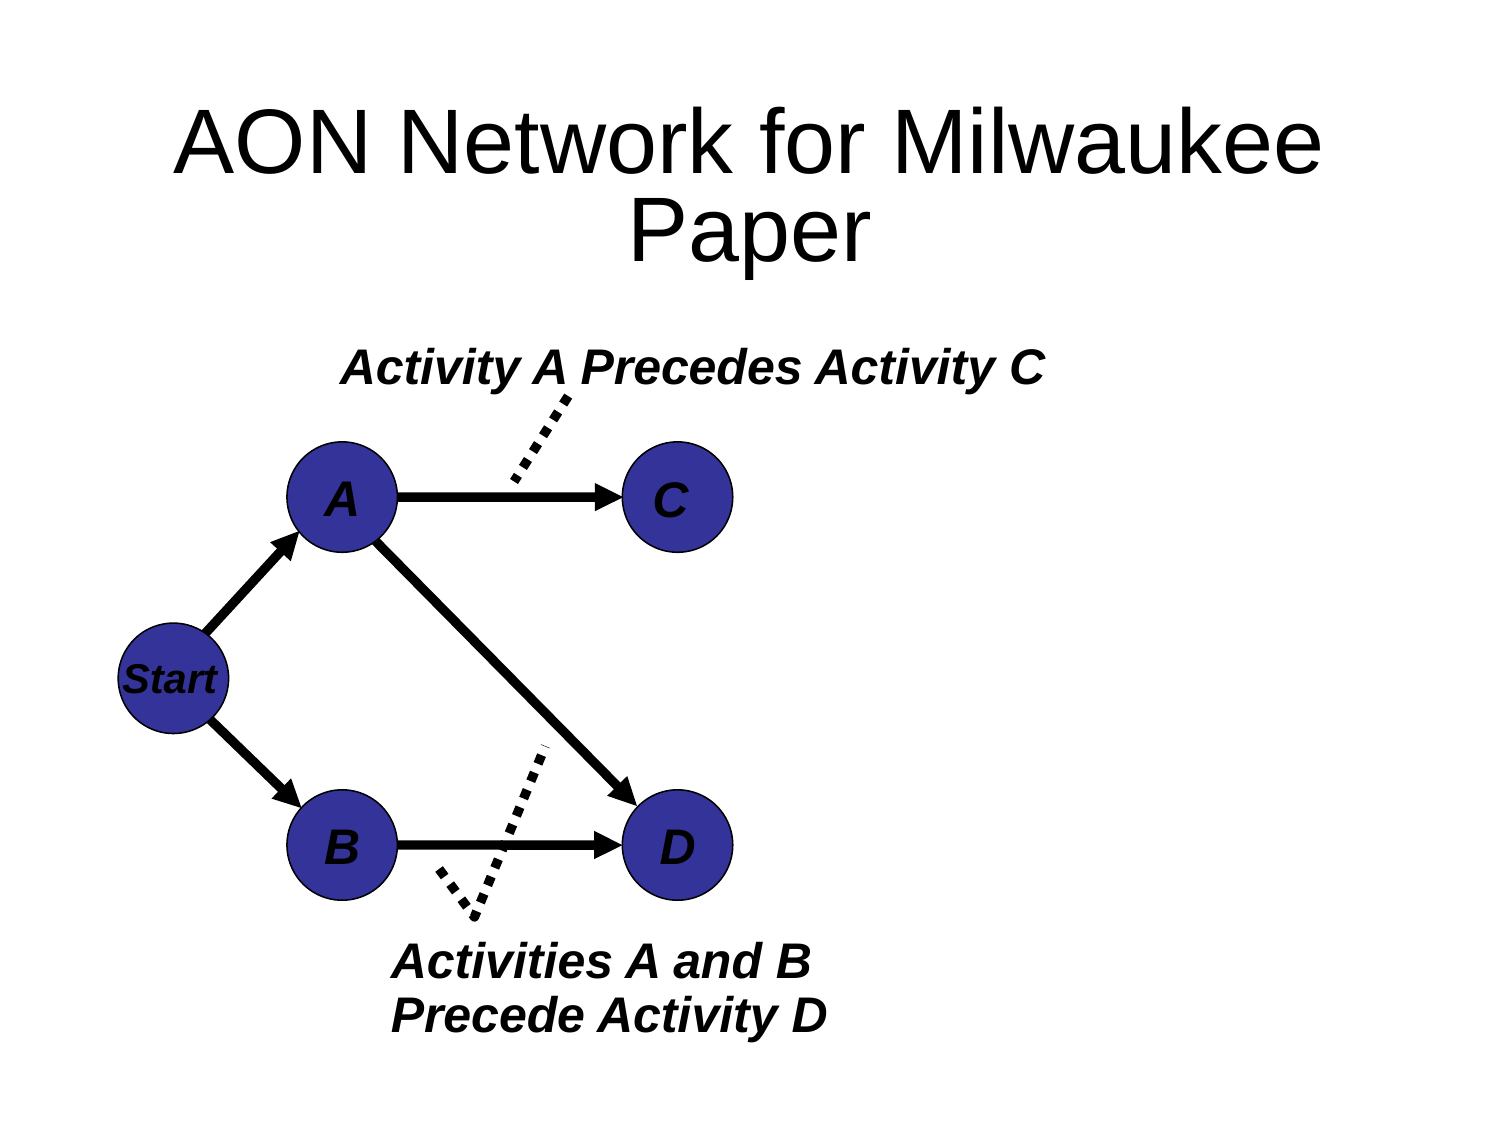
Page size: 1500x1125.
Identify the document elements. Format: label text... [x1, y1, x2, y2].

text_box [375, 745, 912, 1051]
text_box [105, 441, 398, 901]
title AON Network for Milwaukee Paper [154, 75, 1346, 307]
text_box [321, 327, 1064, 482]
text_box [402, 490, 733, 744]
